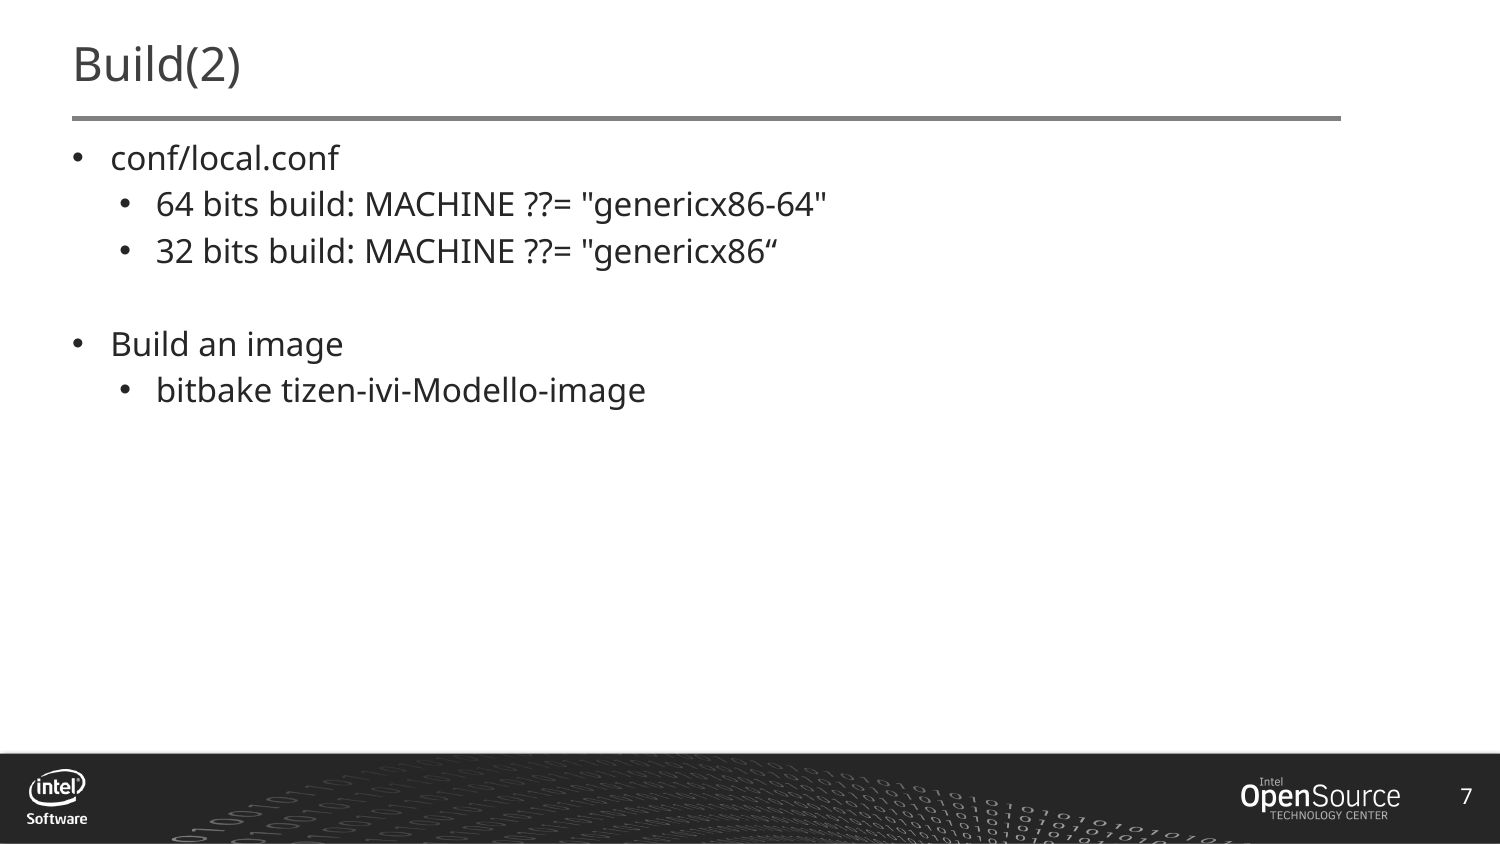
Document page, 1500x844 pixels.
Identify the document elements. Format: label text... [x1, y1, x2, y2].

title Build(2) [72, 34, 1341, 92]
text_box conf/local.conf 64 bits build: MACHINE ??= "genericx86-64" 32 bits build: MACHINE ??= "genericx86“ Build an image bitbake tizen-ivi-Modello-image [72, 136, 1341, 703]
picture [27, 753, 1428, 844]
